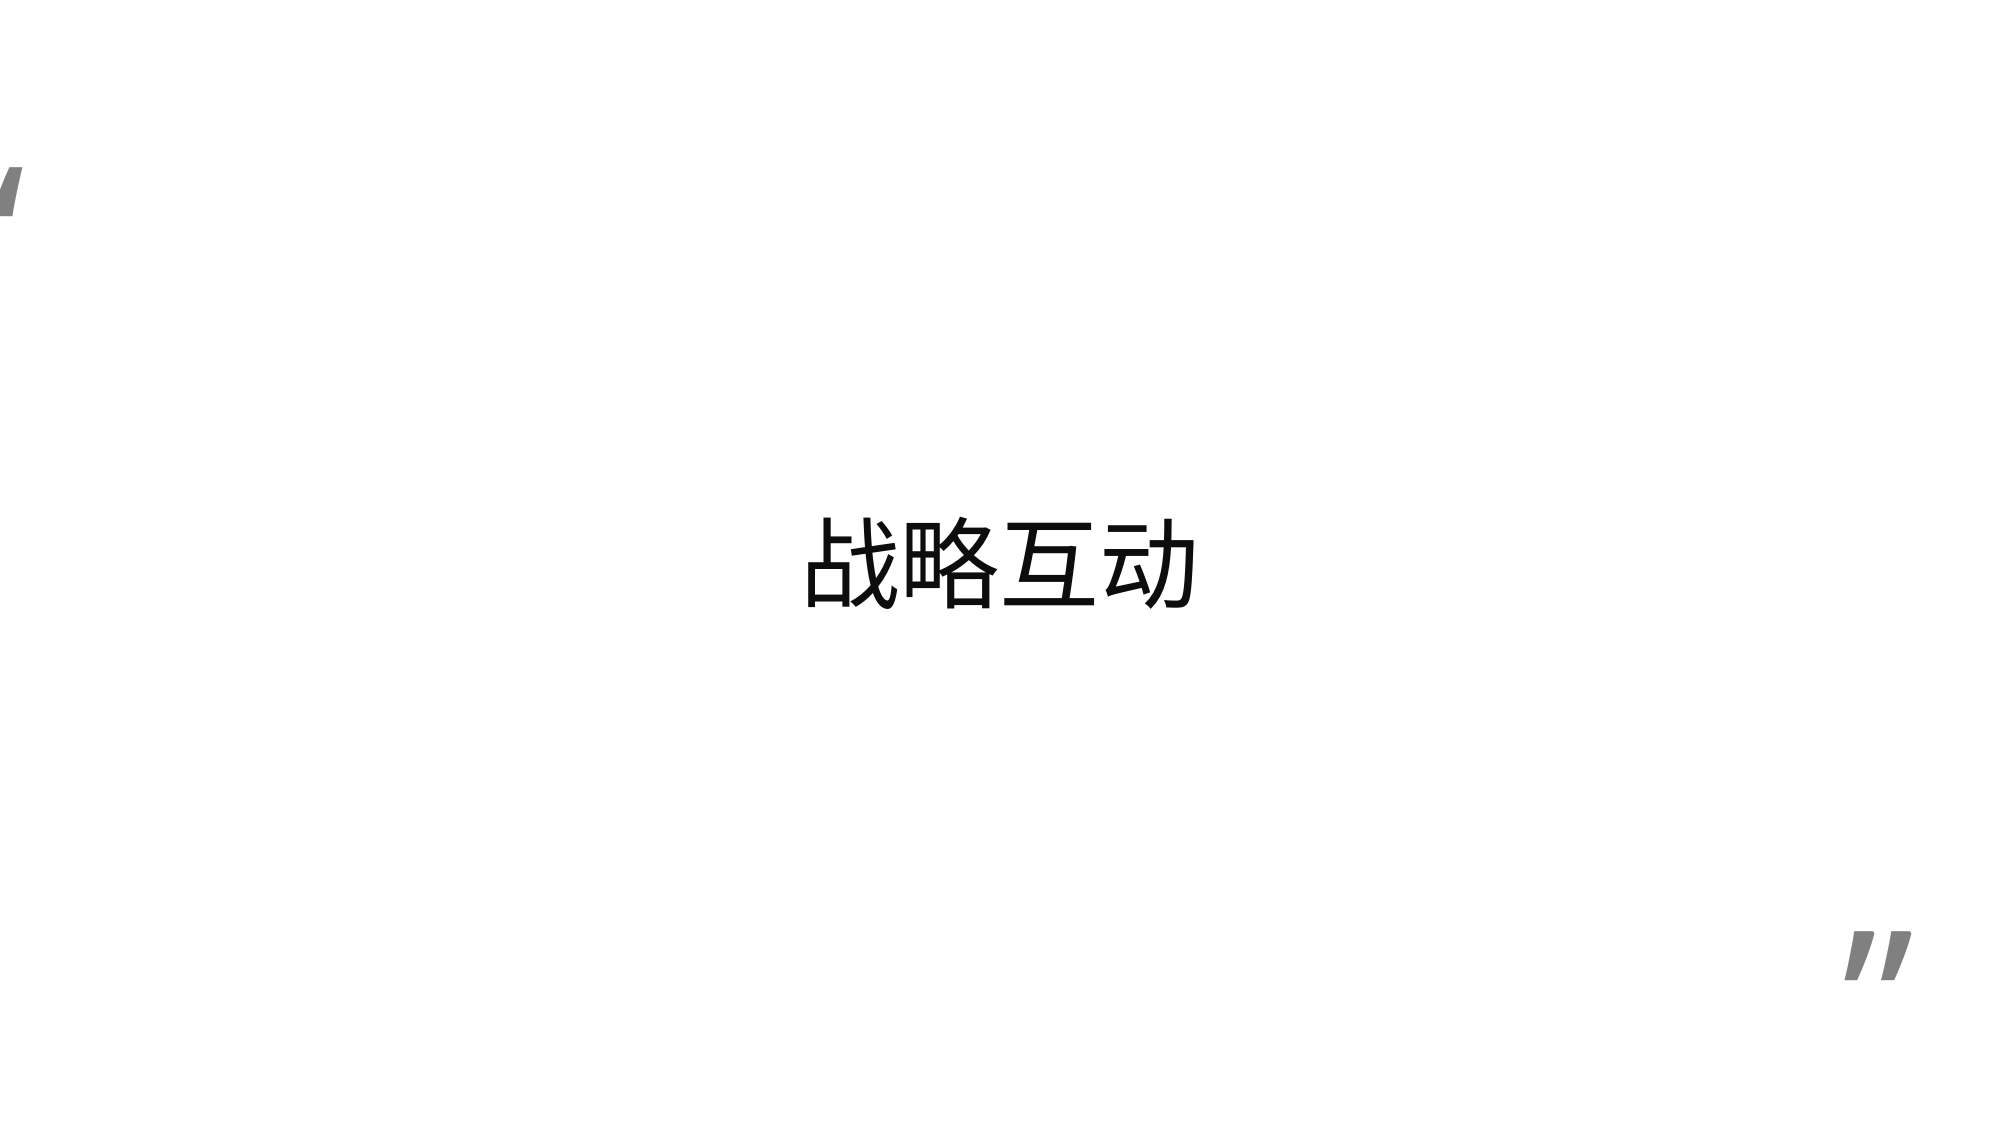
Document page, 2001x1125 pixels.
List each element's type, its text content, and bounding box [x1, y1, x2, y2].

text_box ” [1827, 867, 2000, 1123]
text_box 战略互动 [252, 494, 1748, 629]
text_box “ [0, 102, 111, 358]
